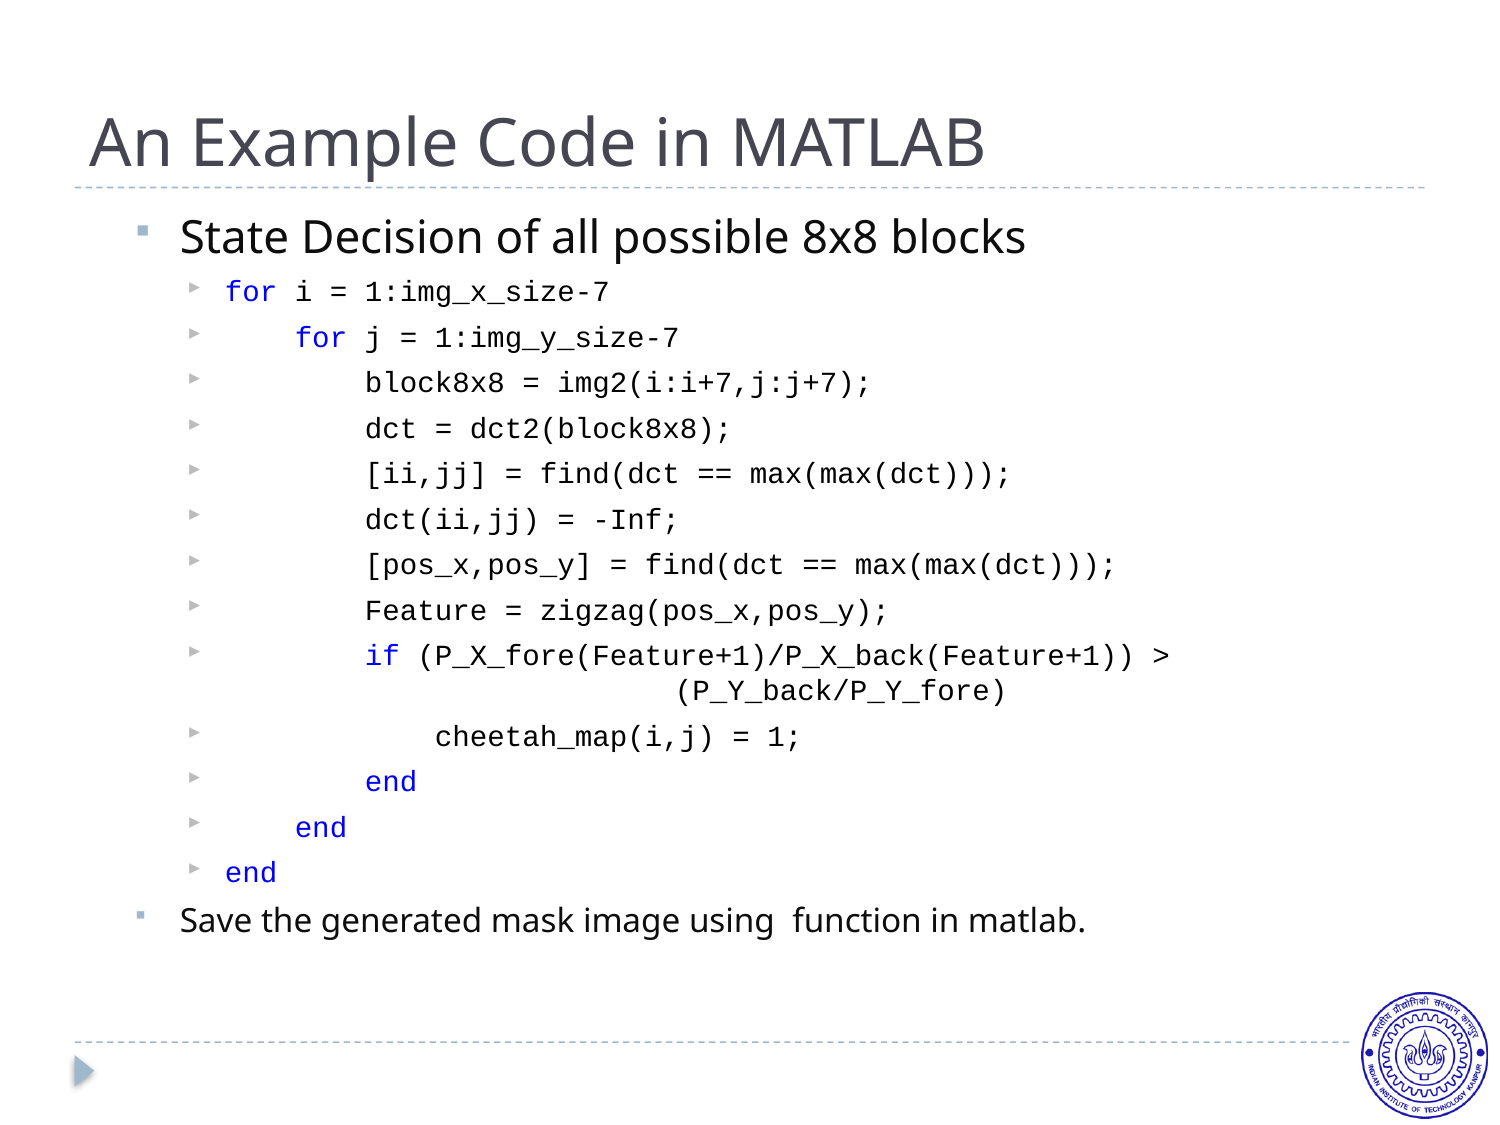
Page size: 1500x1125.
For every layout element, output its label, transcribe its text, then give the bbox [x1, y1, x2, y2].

title An Example Code in MATLAB [75, 24, 1425, 188]
picture [1352, 987, 1498, 1125]
